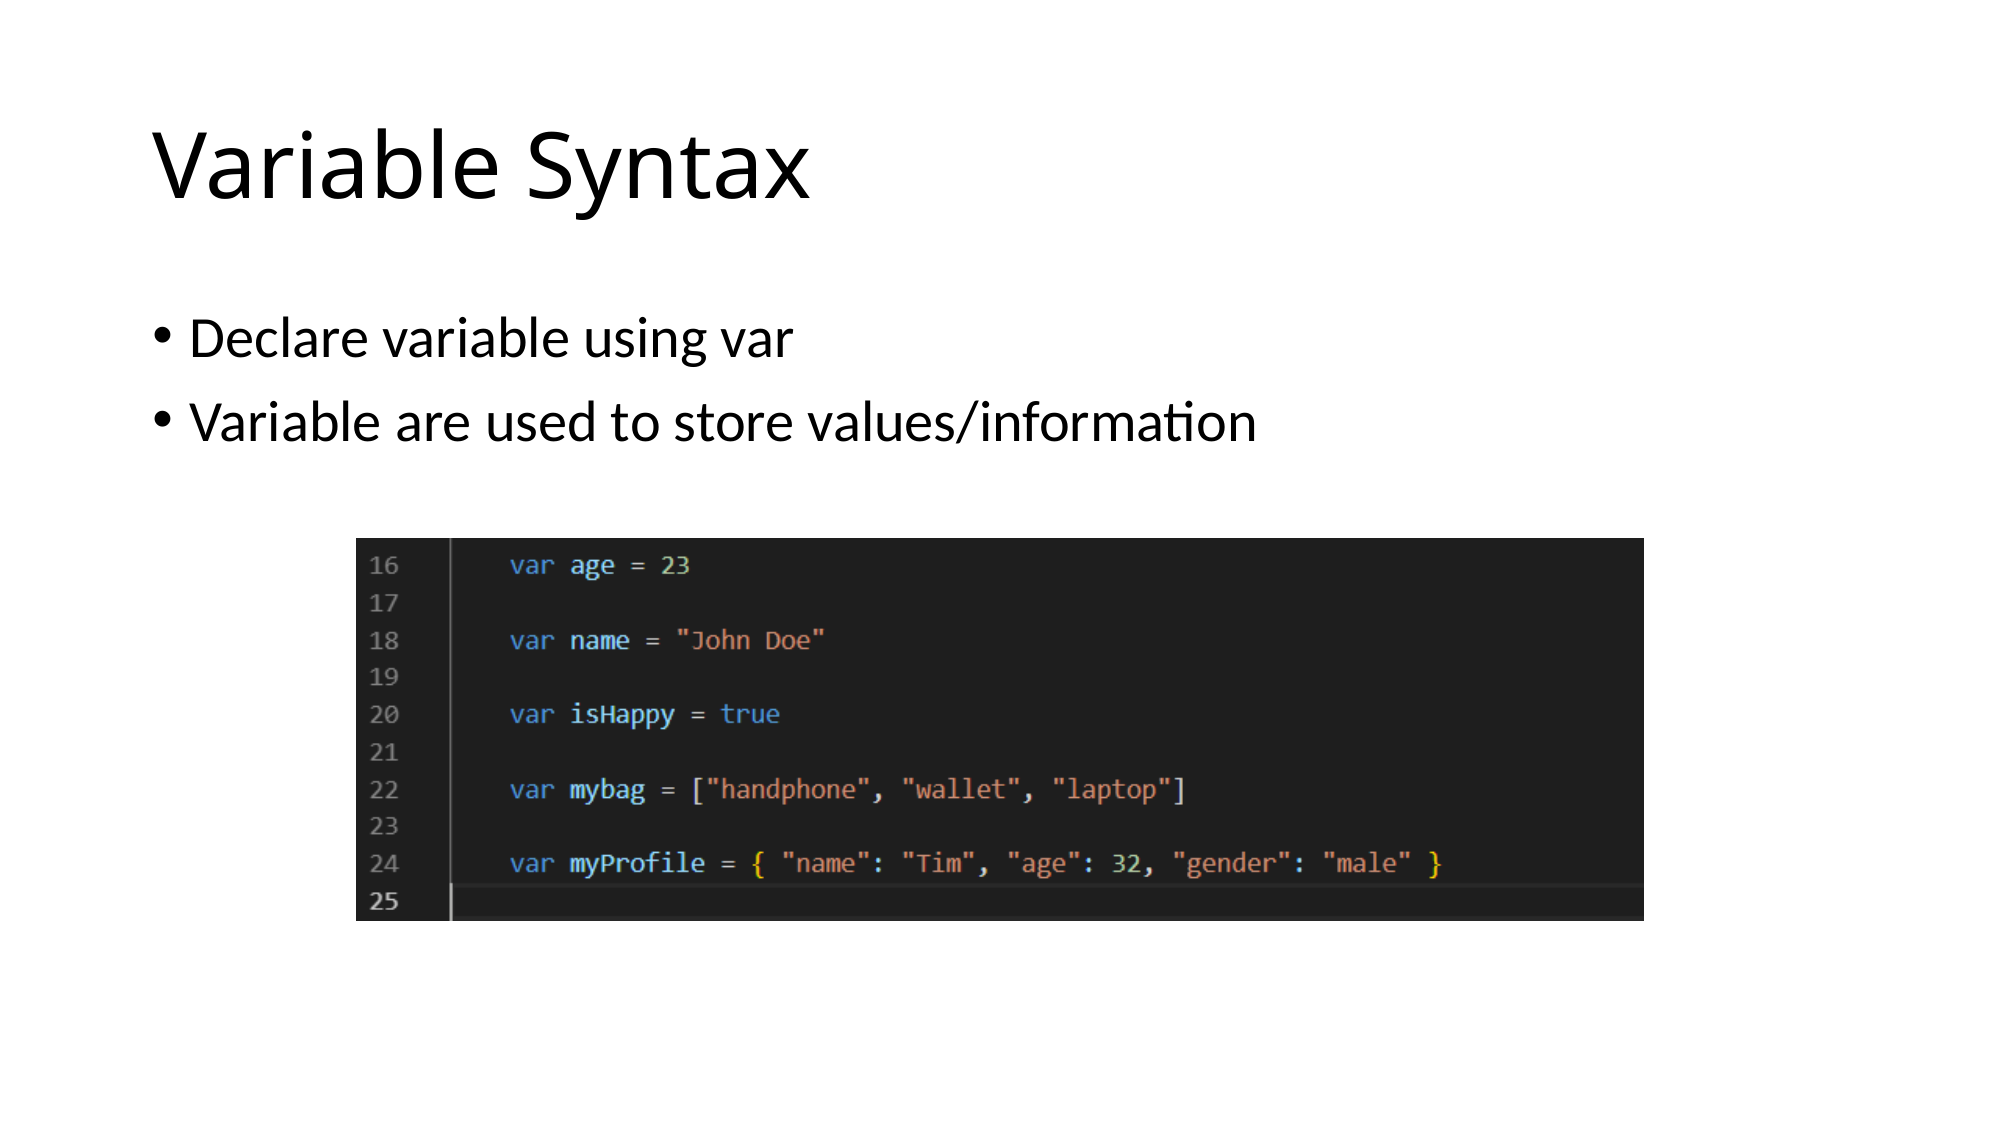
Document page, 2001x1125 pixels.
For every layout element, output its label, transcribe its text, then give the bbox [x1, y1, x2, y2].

title Variable Syntax [137, 59, 1863, 278]
list Declare variable using var Variable are used to store values/information [137, 299, 1863, 1014]
picture [356, 538, 1644, 921]
